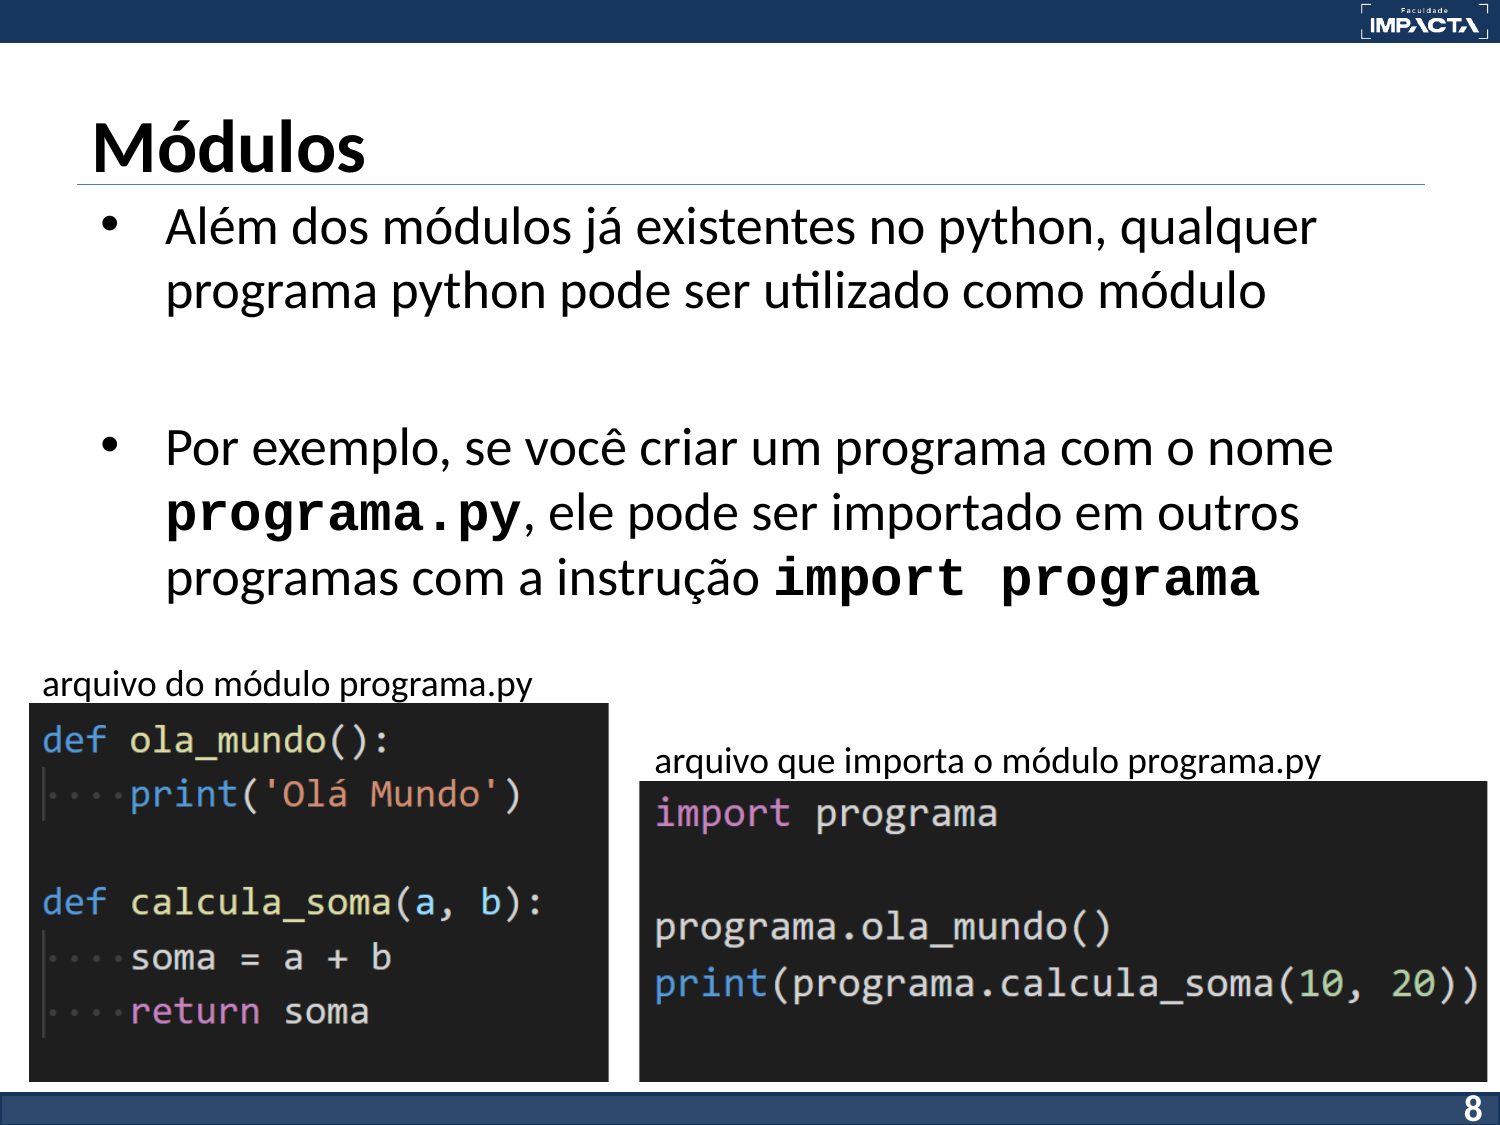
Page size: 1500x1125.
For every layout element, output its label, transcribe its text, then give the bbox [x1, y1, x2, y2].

picture [1354, 0, 1495, 43]
slide_number ‹#› [1147, 1076, 1498, 1125]
text_box arquivo do módulo programa.py [27, 643, 607, 703]
picture [28, 703, 609, 1083]
text_box arquivo que importa o módulo programa.py [639, 721, 1488, 781]
title Módulos [76, 89, 1426, 197]
picture [639, 781, 1488, 1082]
list Além dos módulos já existentes no python, qualquer programa python pode ser utilizado como módulo Por exemplo, se você criar um programa com o nome programa.py, ele pode ser importado em outros programas com a instrução import programa [75, 182, 1425, 629]
